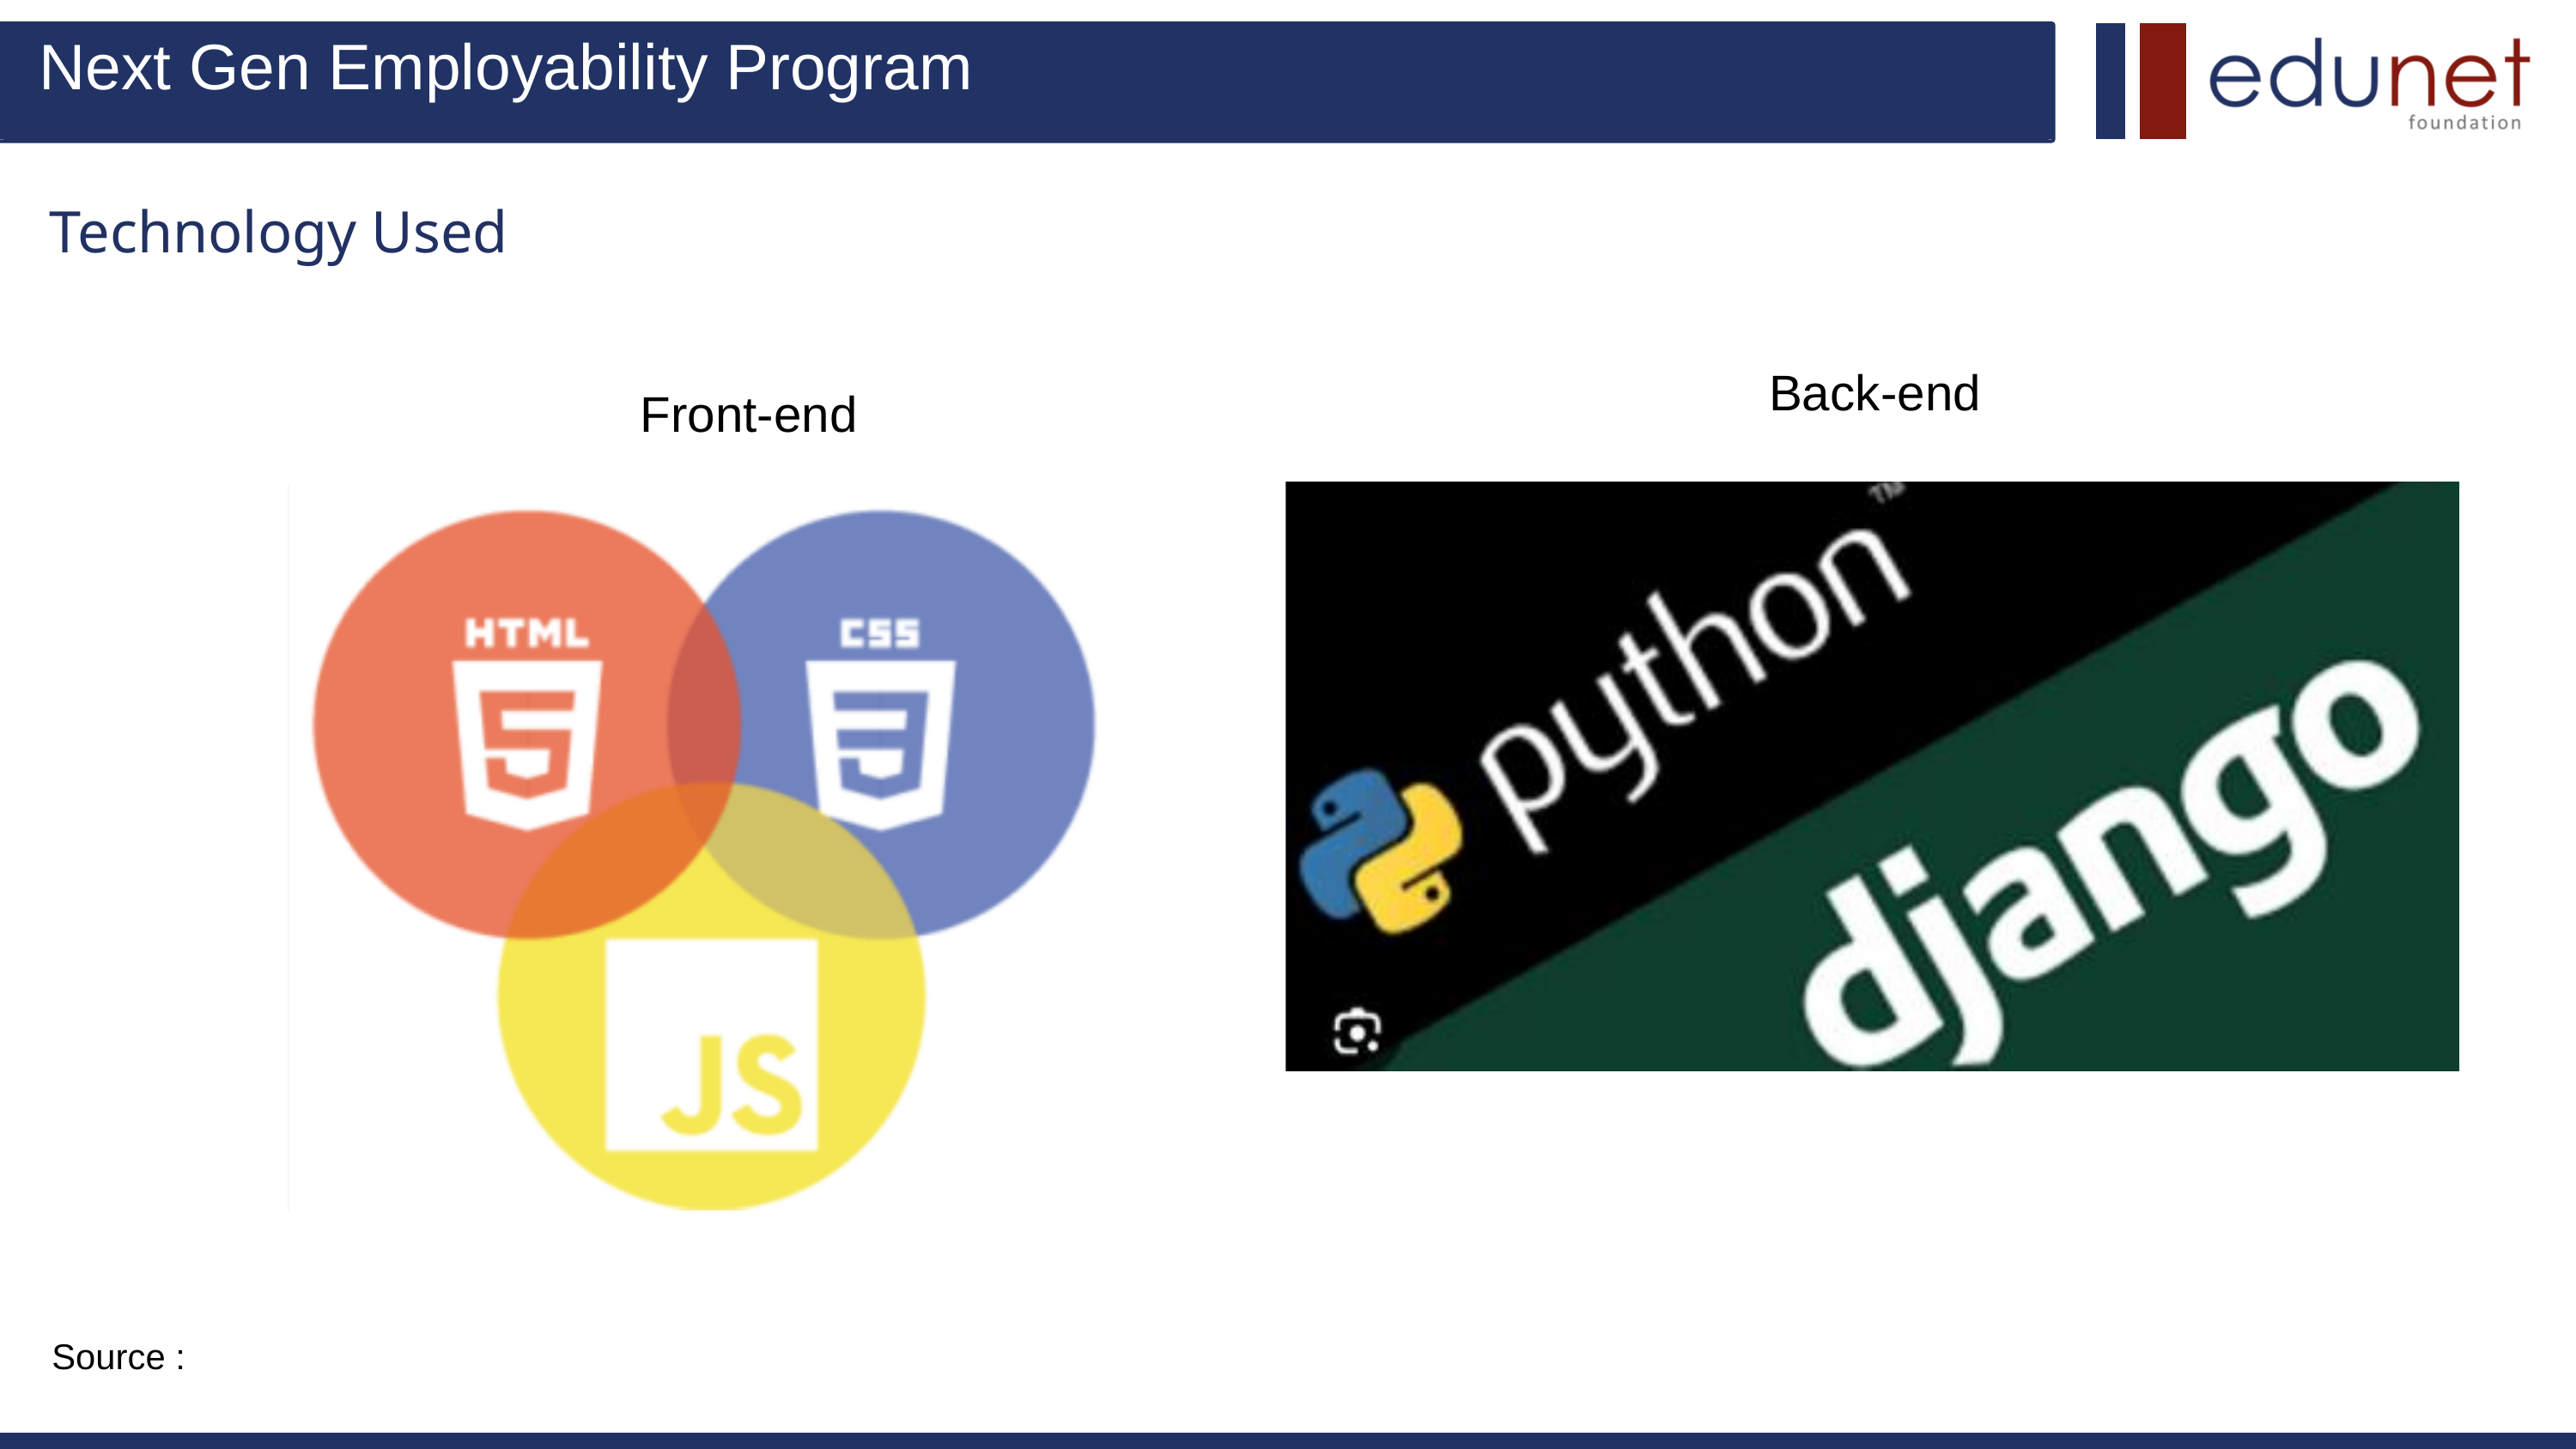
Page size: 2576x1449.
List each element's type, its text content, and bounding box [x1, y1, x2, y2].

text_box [2139, 22, 2187, 140]
text_box Back-end [1383, 361, 2367, 421]
text_box Technology Used [49, 195, 852, 264]
text_box [1285, 482, 2460, 1071]
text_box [2095, 22, 2126, 140]
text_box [0, 1432, 2576, 1449]
text_box [288, 485, 1121, 1210]
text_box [2051, 17, 2365, 183]
text_box Source : [52, 1333, 226, 1377]
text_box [0, 21, 2056, 143]
text_box [2368, 25, 2545, 142]
text_box Front-end [295, 381, 1204, 442]
